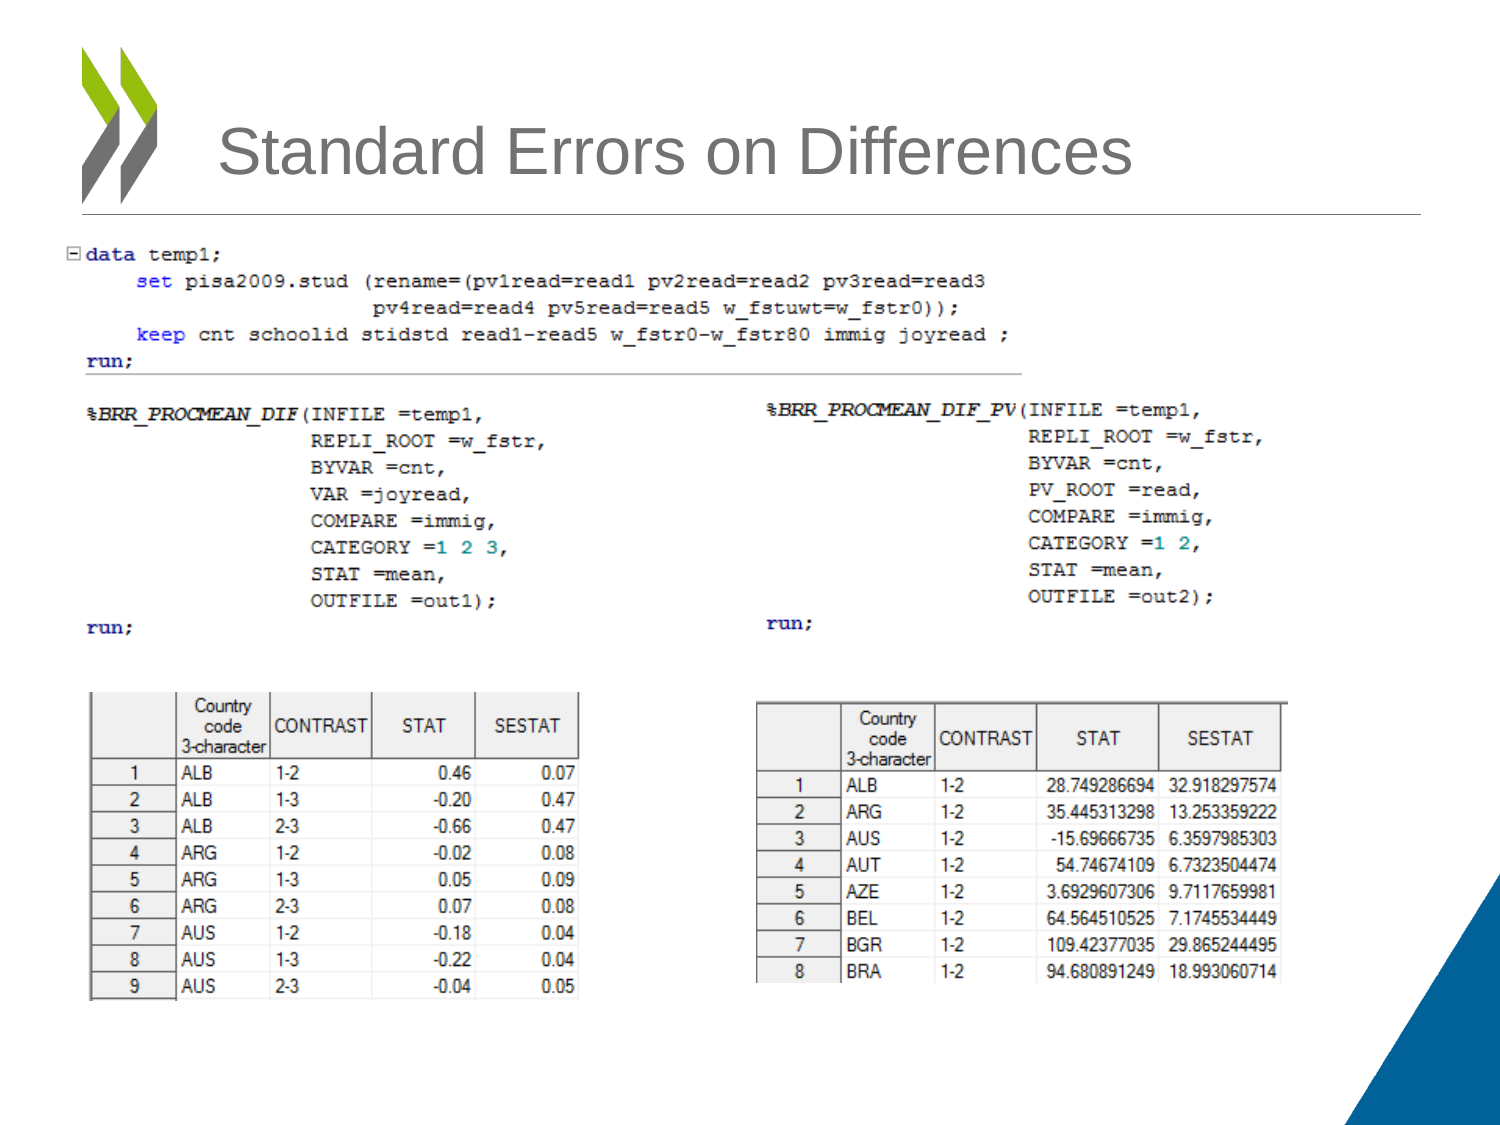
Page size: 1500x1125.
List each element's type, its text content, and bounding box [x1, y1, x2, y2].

picture [88, 692, 606, 1001]
picture [52, 231, 1275, 651]
picture [1344, 873, 1500, 1125]
picture [755, 699, 1288, 984]
text_box Standard Errors on Differences [202, 63, 1419, 232]
